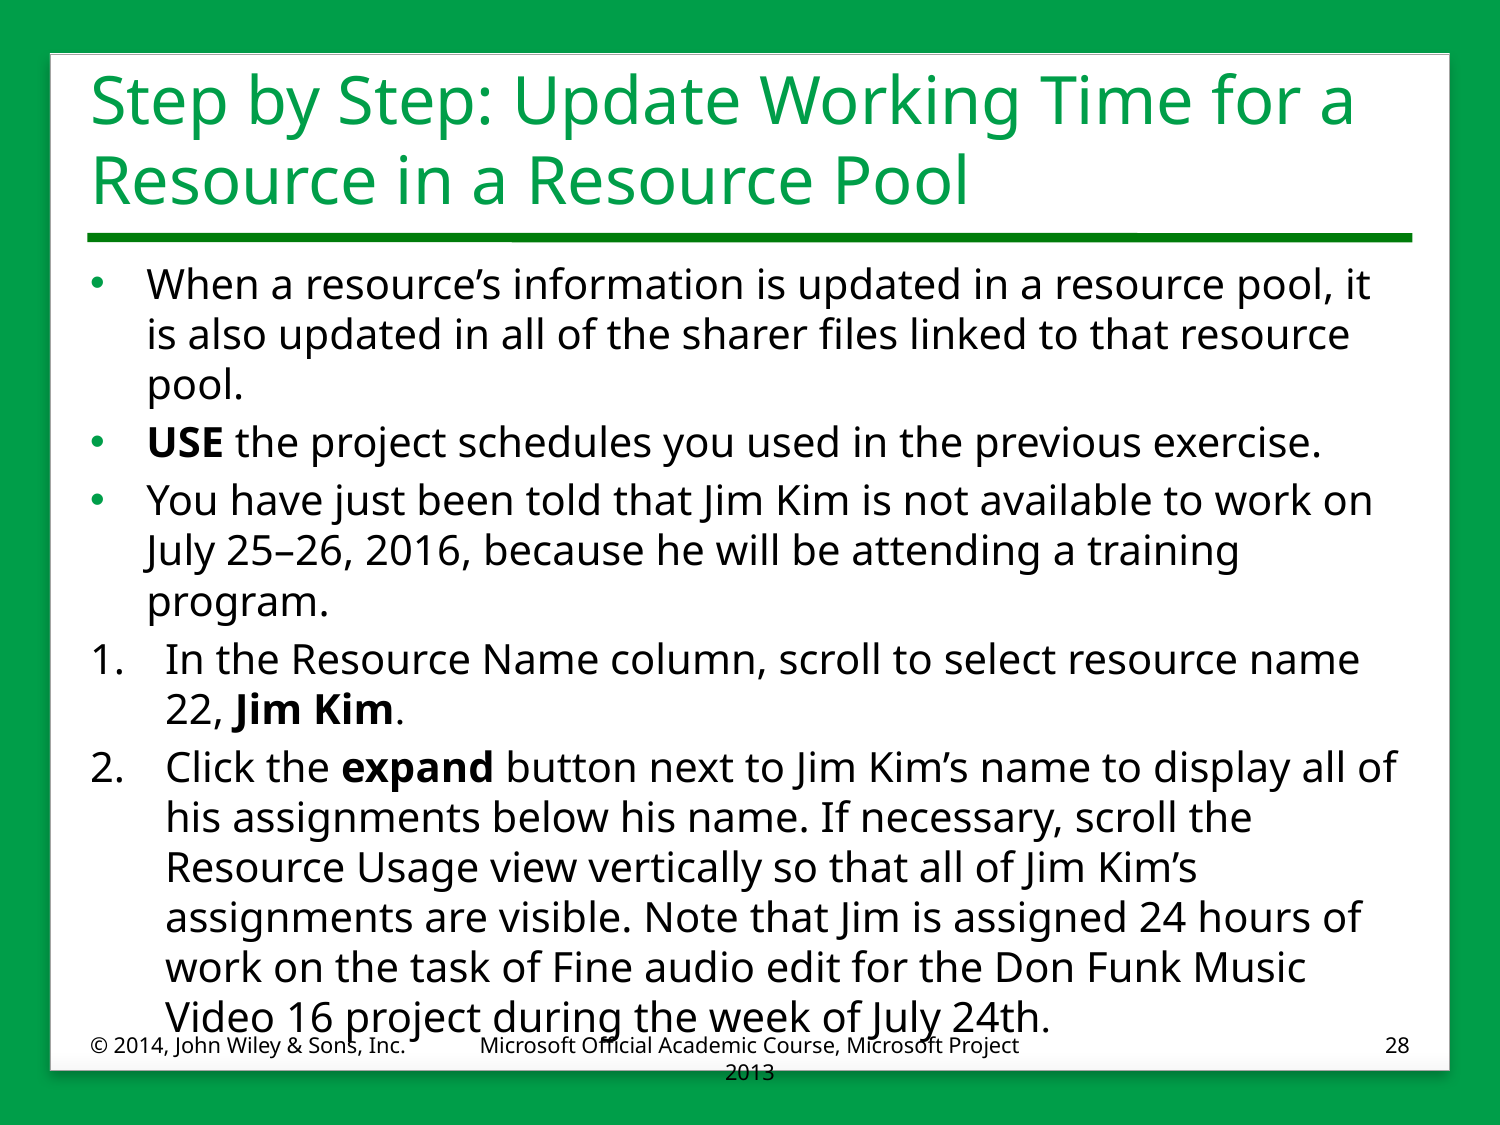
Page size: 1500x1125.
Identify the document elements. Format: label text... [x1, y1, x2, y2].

slide_number © 2014, John Wiley & Sons, Inc. [74, 1024, 426, 1103]
list When a resource’s information is updated in a resource pool, it is also updated in all of the sharer files linked to that resource pool. USE the project schedules you used in the previous exercise. You have just been told that Jim Kim is not available to work on July 25–26, 2016, because he will be attending a training program. 1. In the Resource Name column, scroll to select resource name 22, Jim Kim. 2. Click the expand button next to Jim Kim’s name to display all of his assignments below his name. If necessary, scroll the Resource Usage view vertically so that all of Jim Kim’s assignments are visible. Note that Jim is assigned 24 hours of work on the task of Fine audio edit for the Don Funk Music Video 16 project during the week of July 24th. [75, 249, 1425, 1063]
title Step by Step: Update Working Time for a Resource in a Resource Pool [74, 74, 1426, 226]
slide_number 28 [1074, 1024, 1426, 1103]
footer Microsoft Official Academic Course, Microsoft Project 2013 [449, 1024, 1051, 1103]
